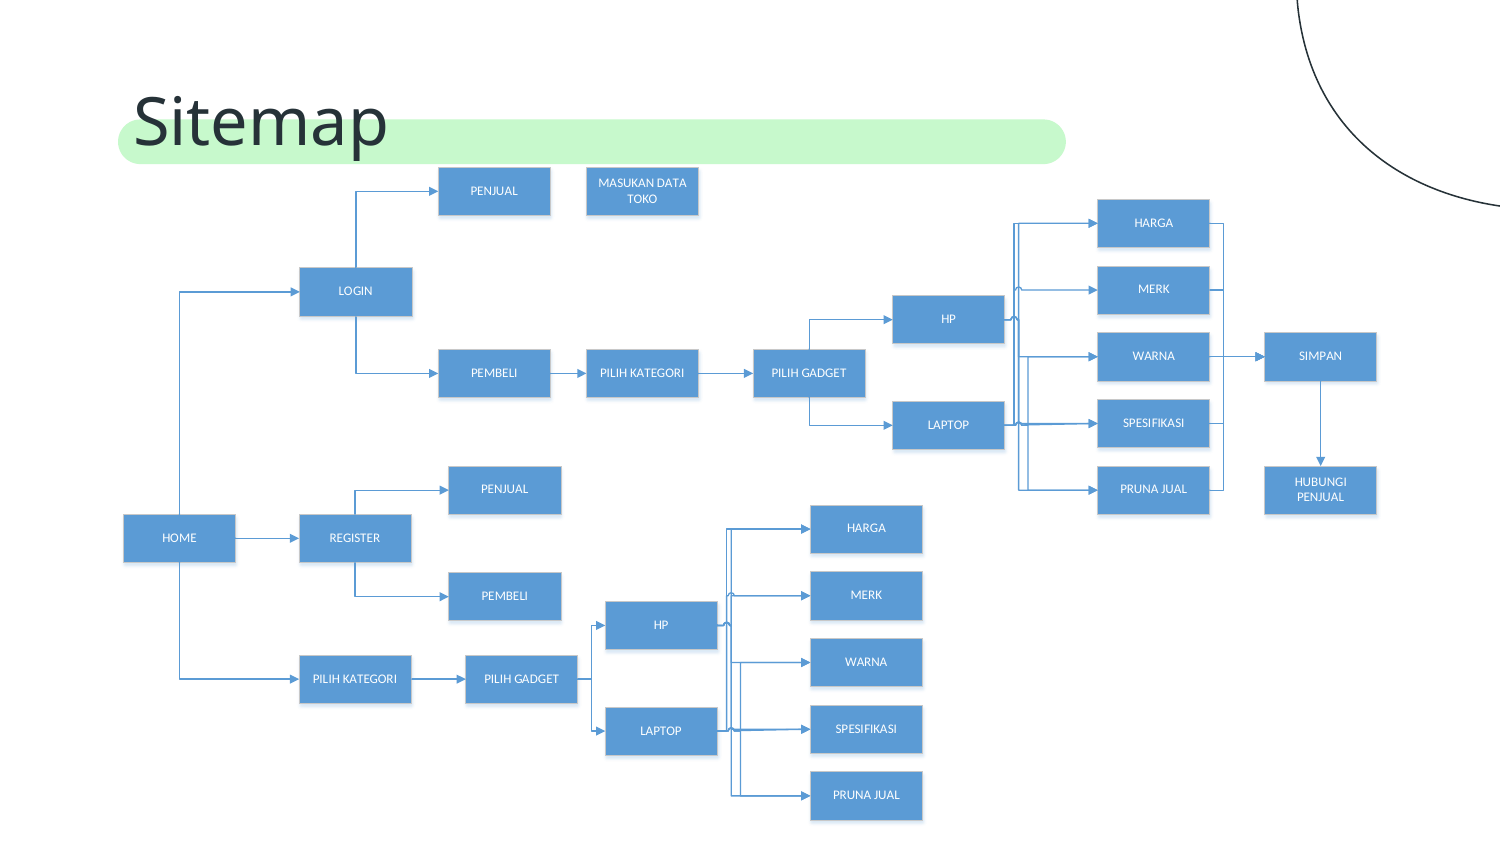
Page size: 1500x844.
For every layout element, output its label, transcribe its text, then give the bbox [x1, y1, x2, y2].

title Sitemap [118, 63, 1382, 163]
picture [117, 163, 1383, 828]
